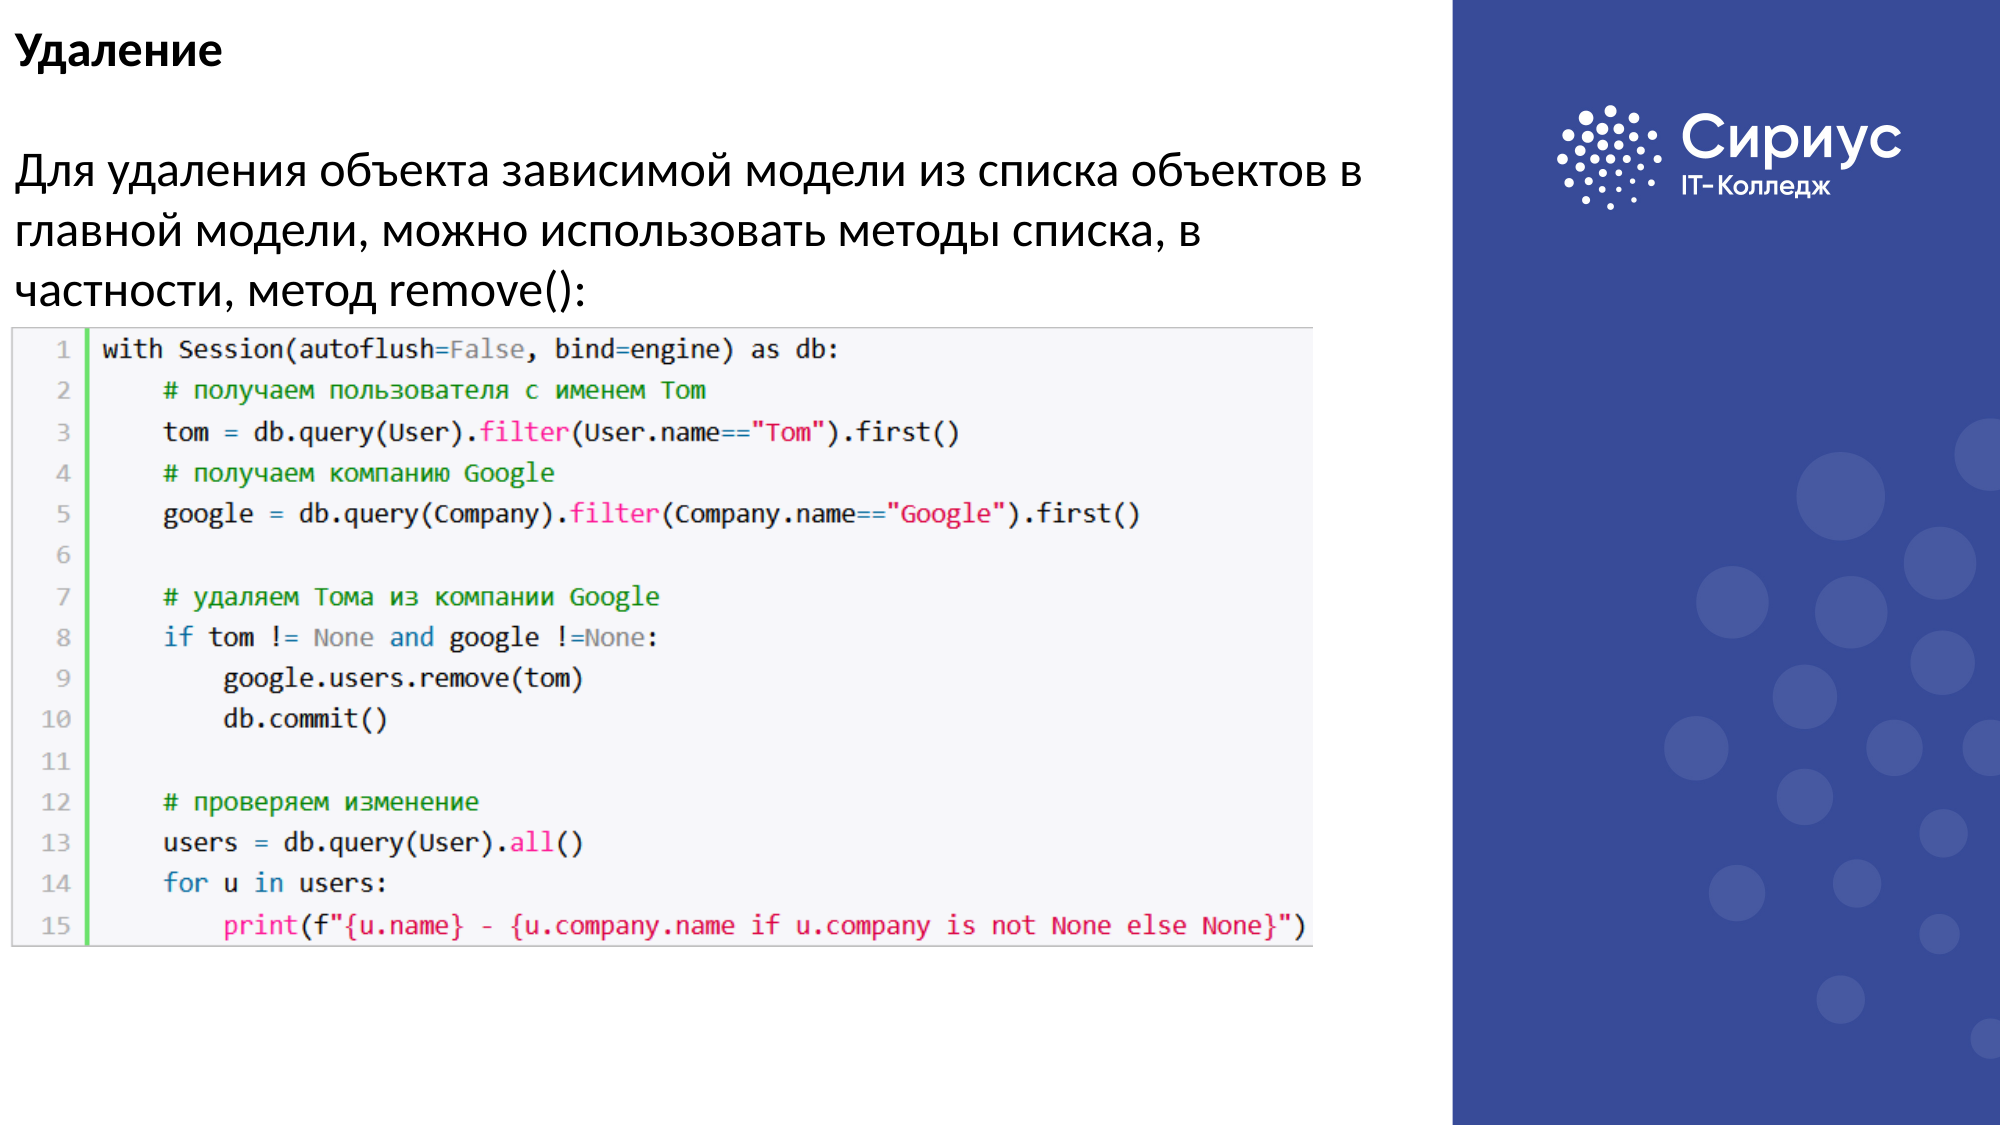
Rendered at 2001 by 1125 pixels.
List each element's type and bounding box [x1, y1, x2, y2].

list [0, 0, 2000, 1125]
picture [10, 327, 1313, 947]
